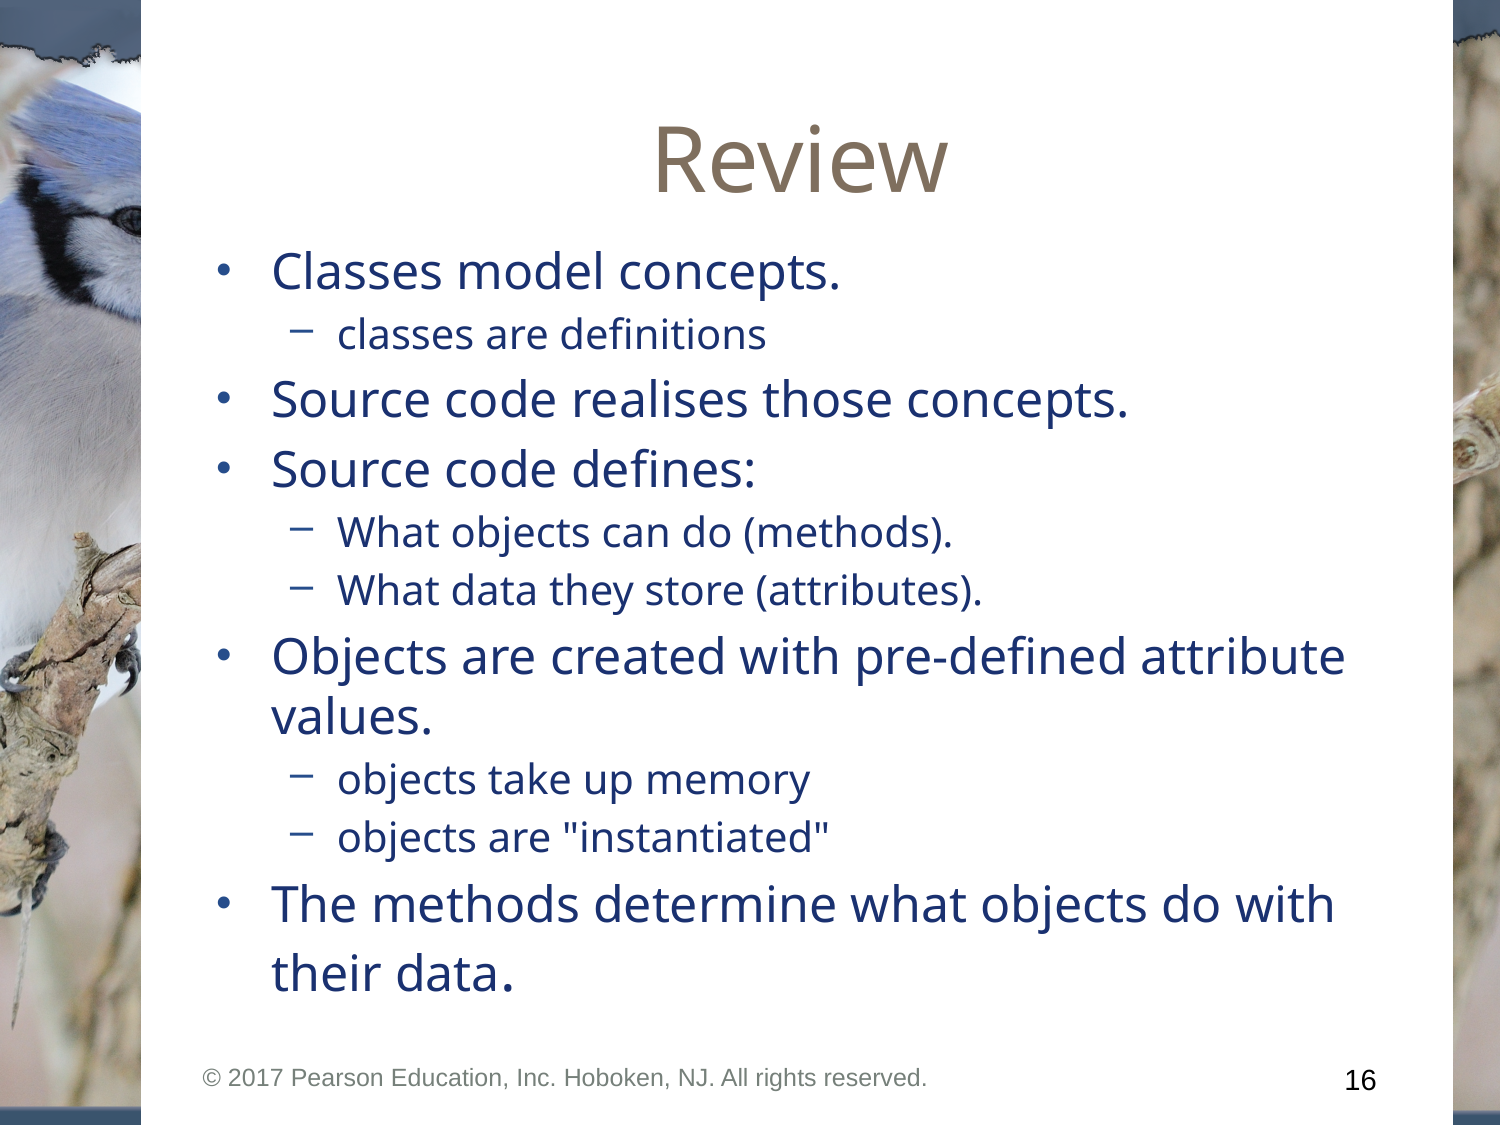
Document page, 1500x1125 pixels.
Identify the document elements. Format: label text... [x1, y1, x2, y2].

title Review [162, 62, 1438, 250]
list Classes model concepts. classes are definitions Source code realises those concepts. Source code defines: What objects can do (methods). What data they store (attributes). Objects are created with pre-defined attribute values. objects take up memory objects are "instantiated" The methods determine what objects do with their data. [200, 231, 1425, 1055]
picture [0, 0, 141, 1125]
footer © 2017 Pearson Education, Inc. Hoboken, NJ. All rights reserved. [187, 1054, 1325, 1105]
picture [1453, 0, 1500, 1125]
